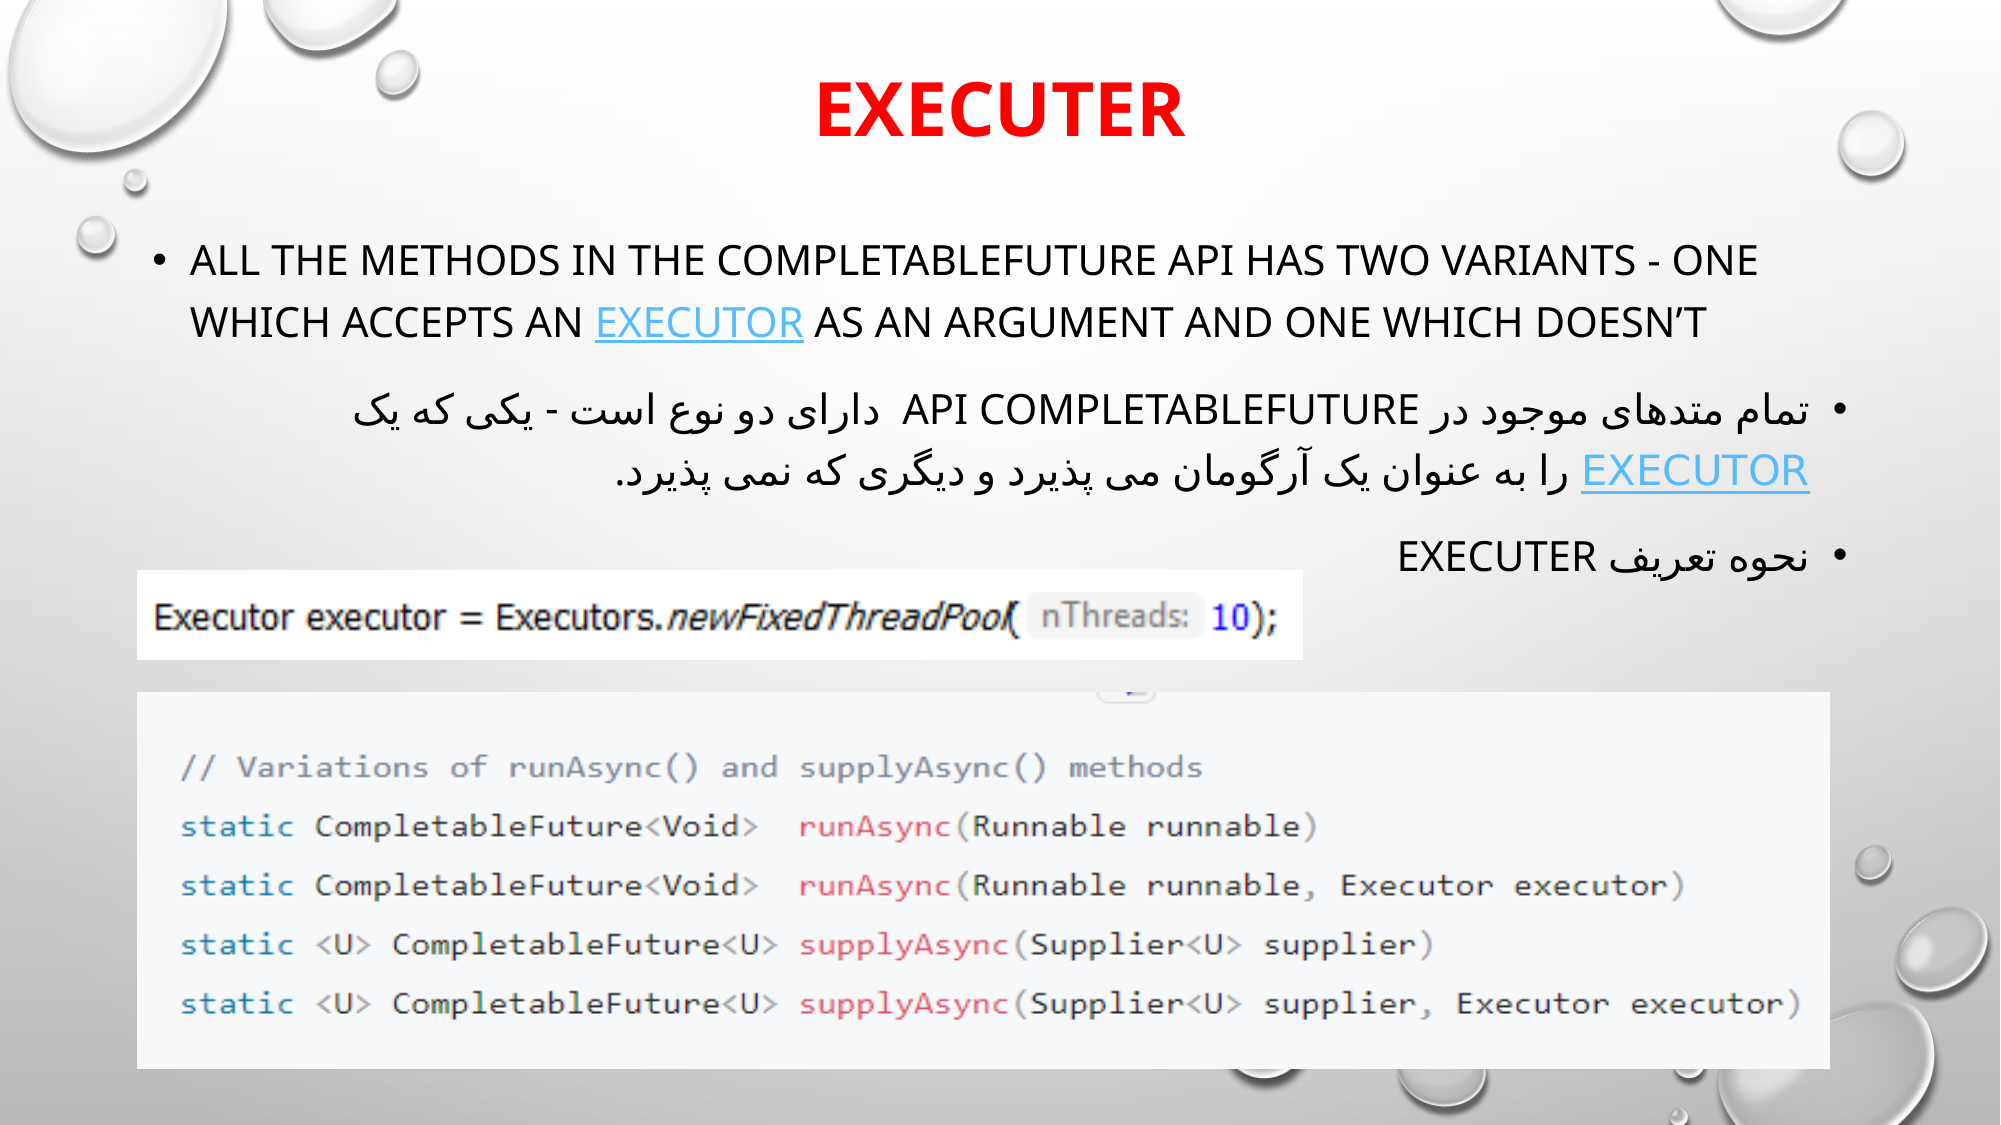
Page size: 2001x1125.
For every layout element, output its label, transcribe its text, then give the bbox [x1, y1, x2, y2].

picture [0, 0, 2000, 1125]
title Executer [137, 40, 1863, 185]
list All the methods in the CompletableFuture API has two variants - One which accepts an Executor as an argument and one which doesn’t تمام متدهای موجود در API CompletableFuture دارای دو نوع است - یکی که یک Executor را به عنوان یک آرگومان می پذیرد و دیگری که نمی پذیرد. نحوه تعریف Executer [137, 216, 1863, 1104]
